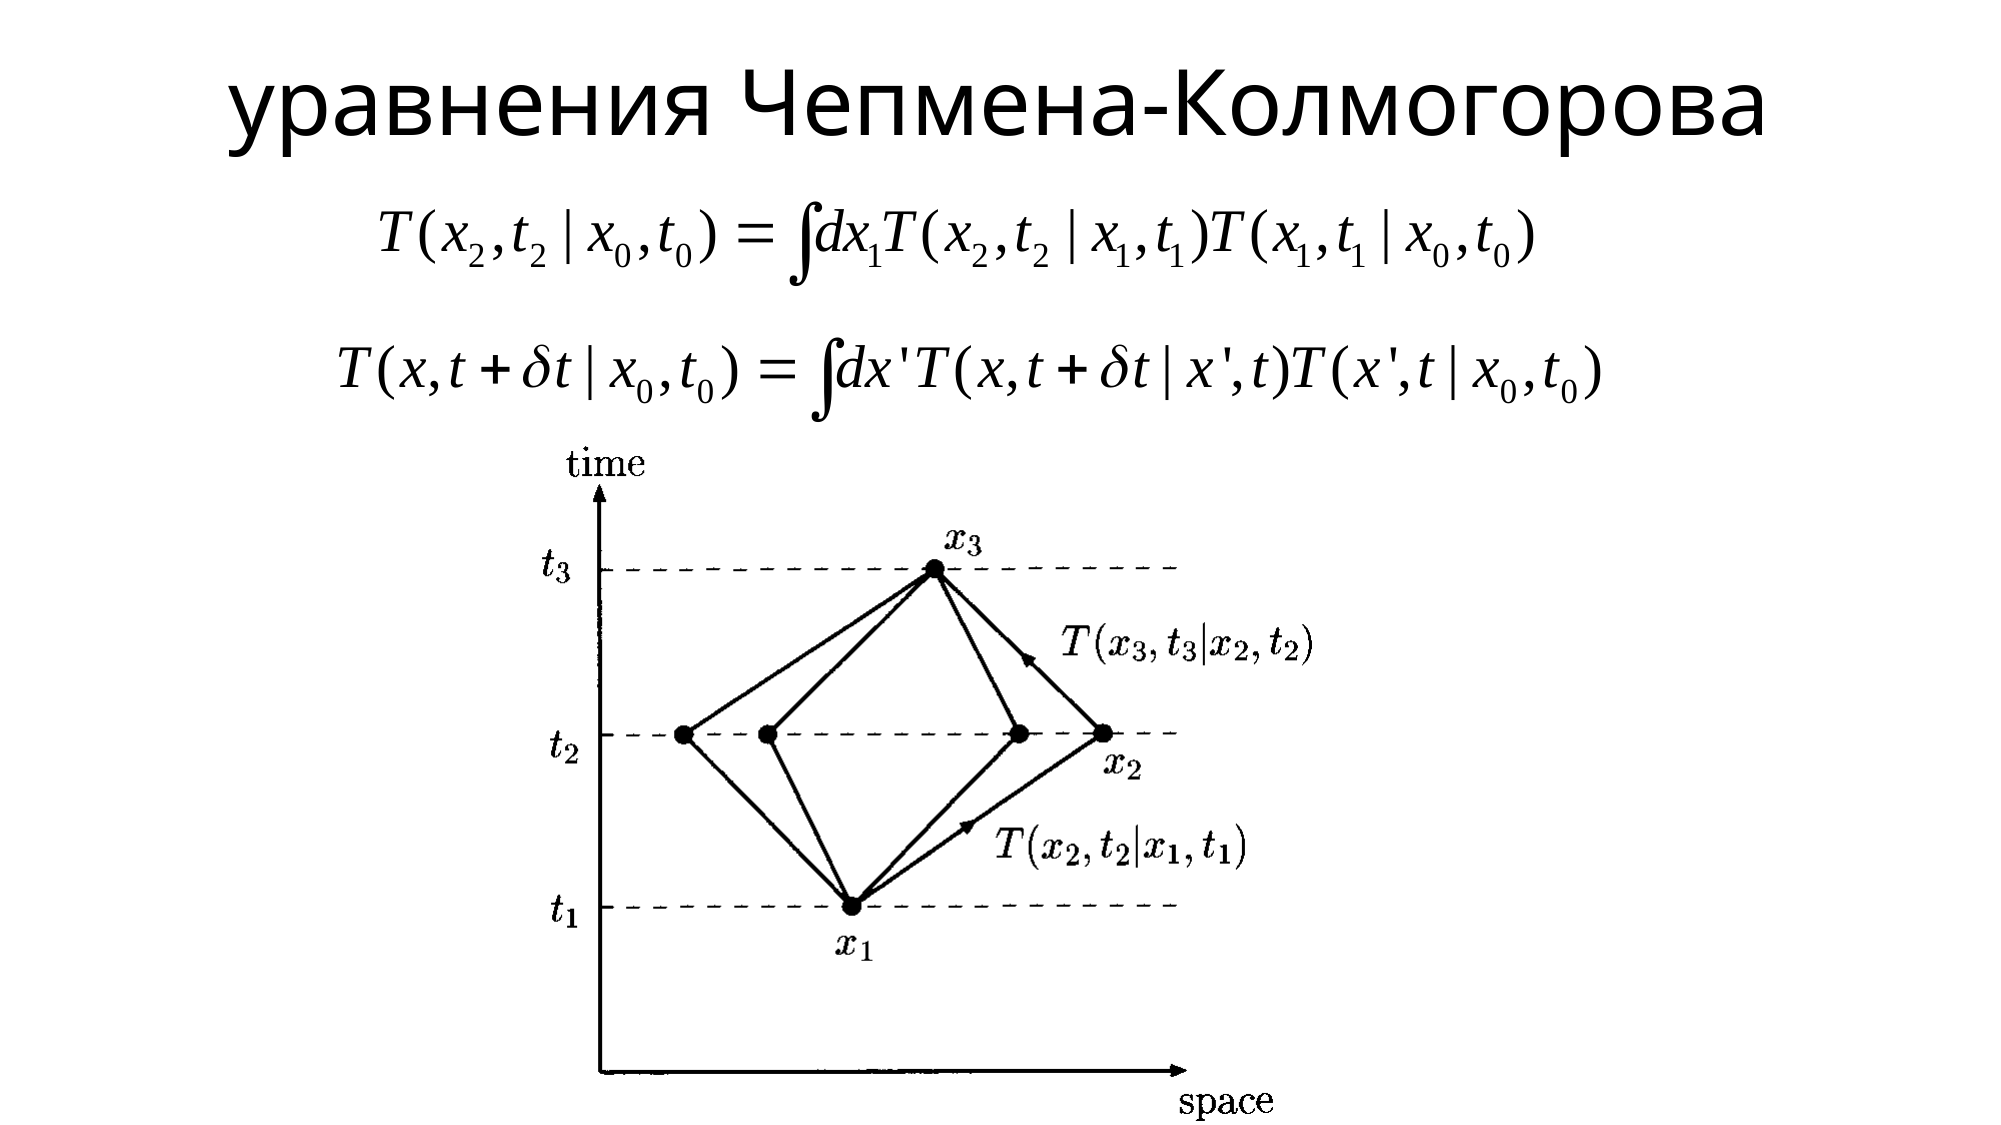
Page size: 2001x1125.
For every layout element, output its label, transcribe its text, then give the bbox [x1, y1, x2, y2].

title уравнения Чепмена-Колмогорова [137, 0, 1863, 214]
picture [475, 427, 1321, 1125]
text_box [371, 181, 1551, 293]
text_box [330, 317, 1614, 428]
